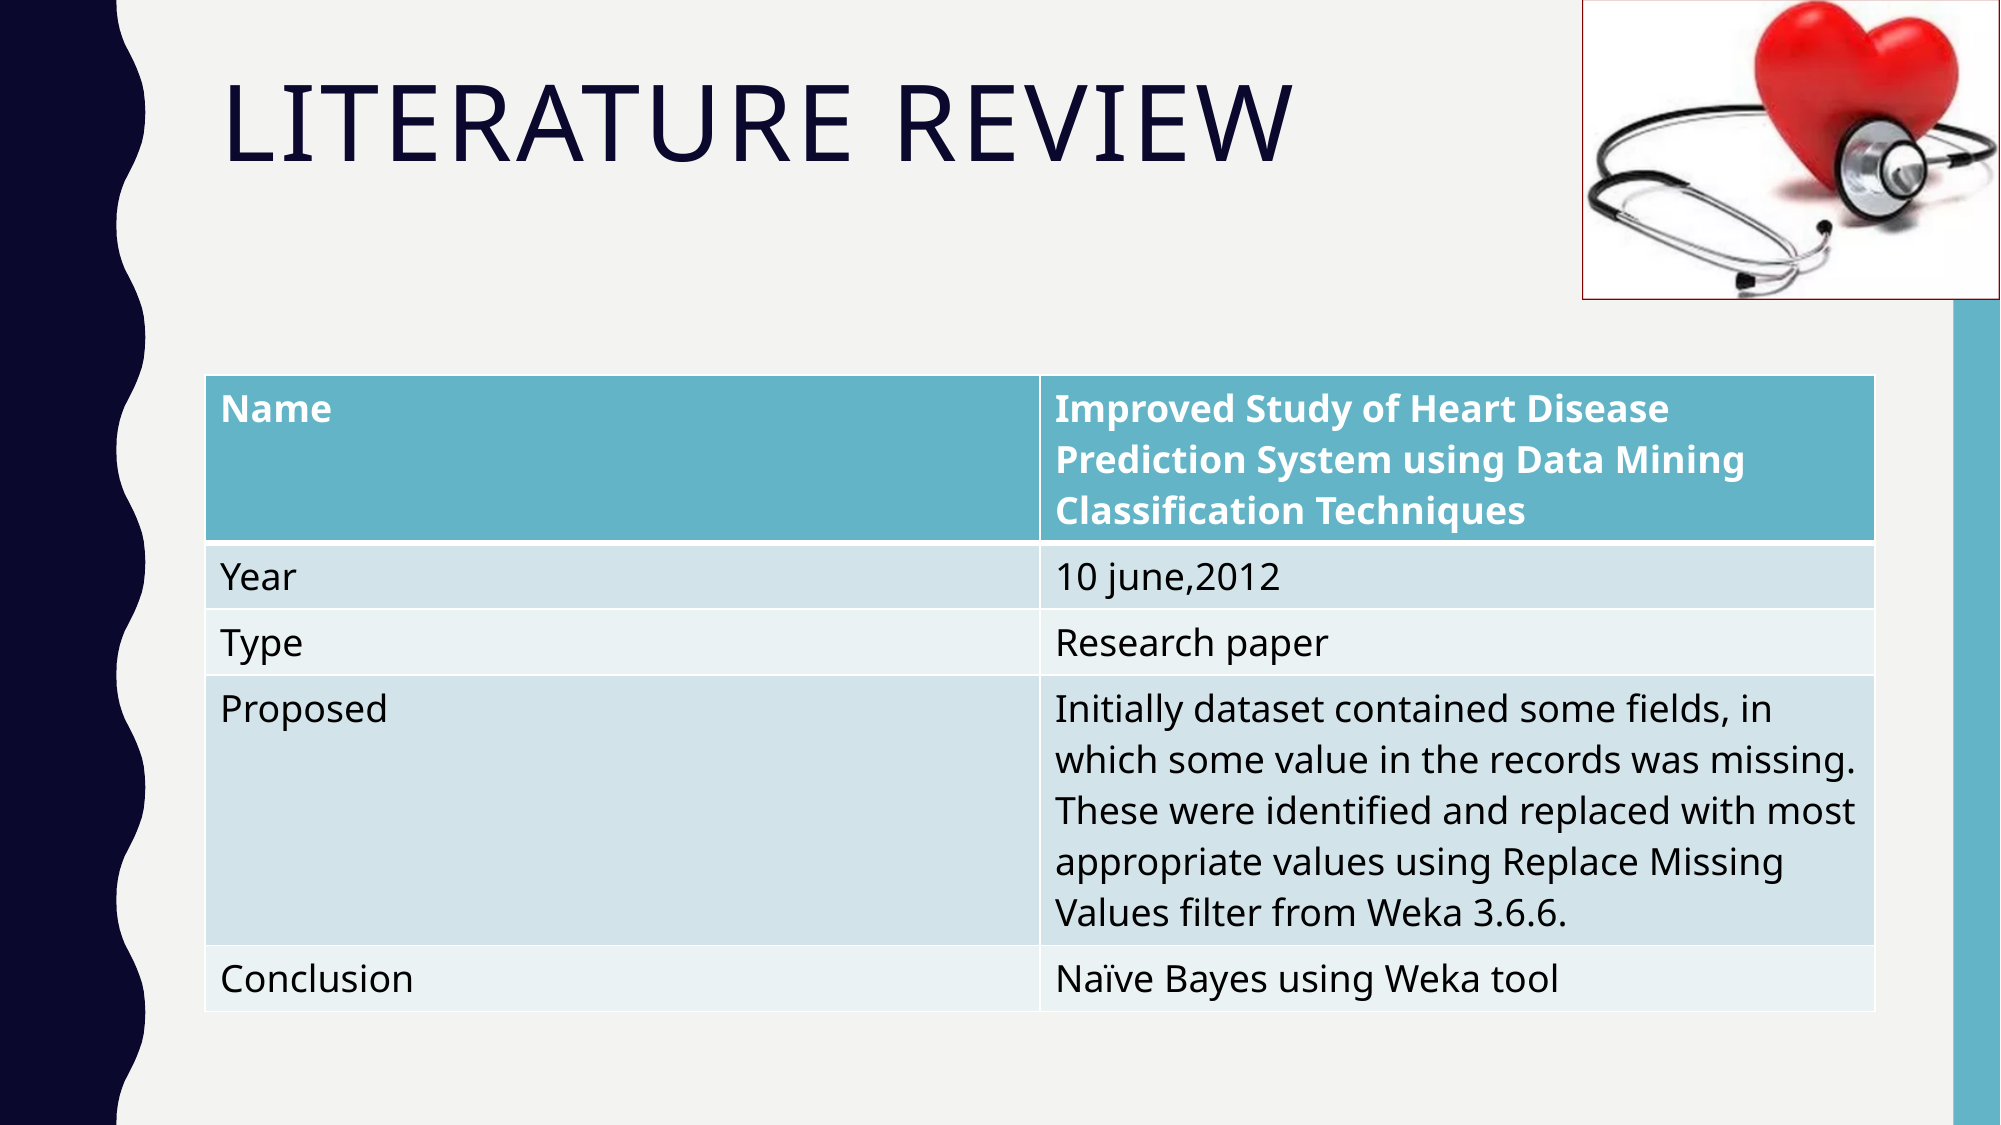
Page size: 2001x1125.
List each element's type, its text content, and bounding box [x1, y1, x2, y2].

table_cell Year [206, 546, 1039, 608]
table_cell Naïve Bayes using Weka tool [1041, 946, 1874, 1011]
table_cell Conclusion [206, 946, 1039, 1011]
table_cell Proposed [206, 676, 1039, 945]
table_cell Research paper [1041, 610, 1874, 674]
table_cell Type [206, 610, 1039, 674]
table_header Name [206, 376, 1039, 540]
title Literature Review [205, 62, 1875, 308]
picture [1582, 0, 2000, 300]
table_cell Initially dataset contained some fields, in which some value in the records was missing. These were identified and replaced with most appropriate values using Replace Missing Values filter from Weka 3.6.6. [1041, 676, 1874, 945]
table_header Improved Study of Heart Disease Prediction System using Data Mining Classification Techniques [1041, 376, 1874, 540]
table_cell 10 june,2012 [1041, 546, 1874, 608]
